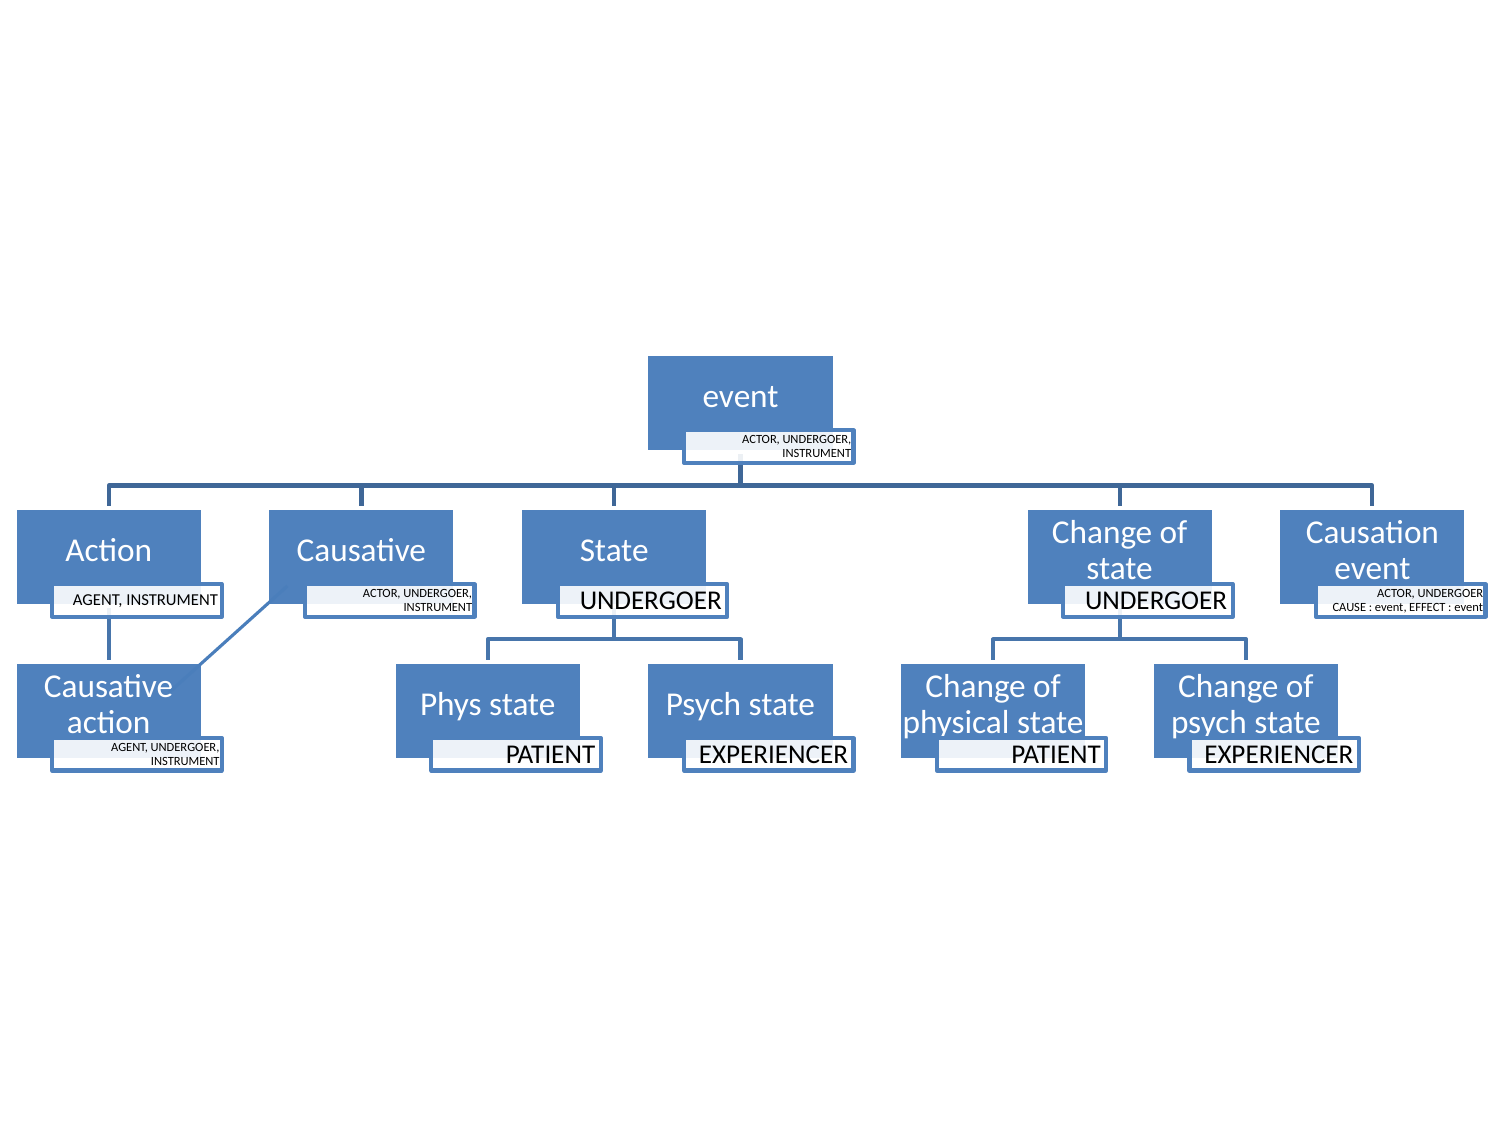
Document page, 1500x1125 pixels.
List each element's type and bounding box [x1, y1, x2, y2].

text_box [0, 0, 1500, 1125]
text_box [168, 585, 288, 693]
